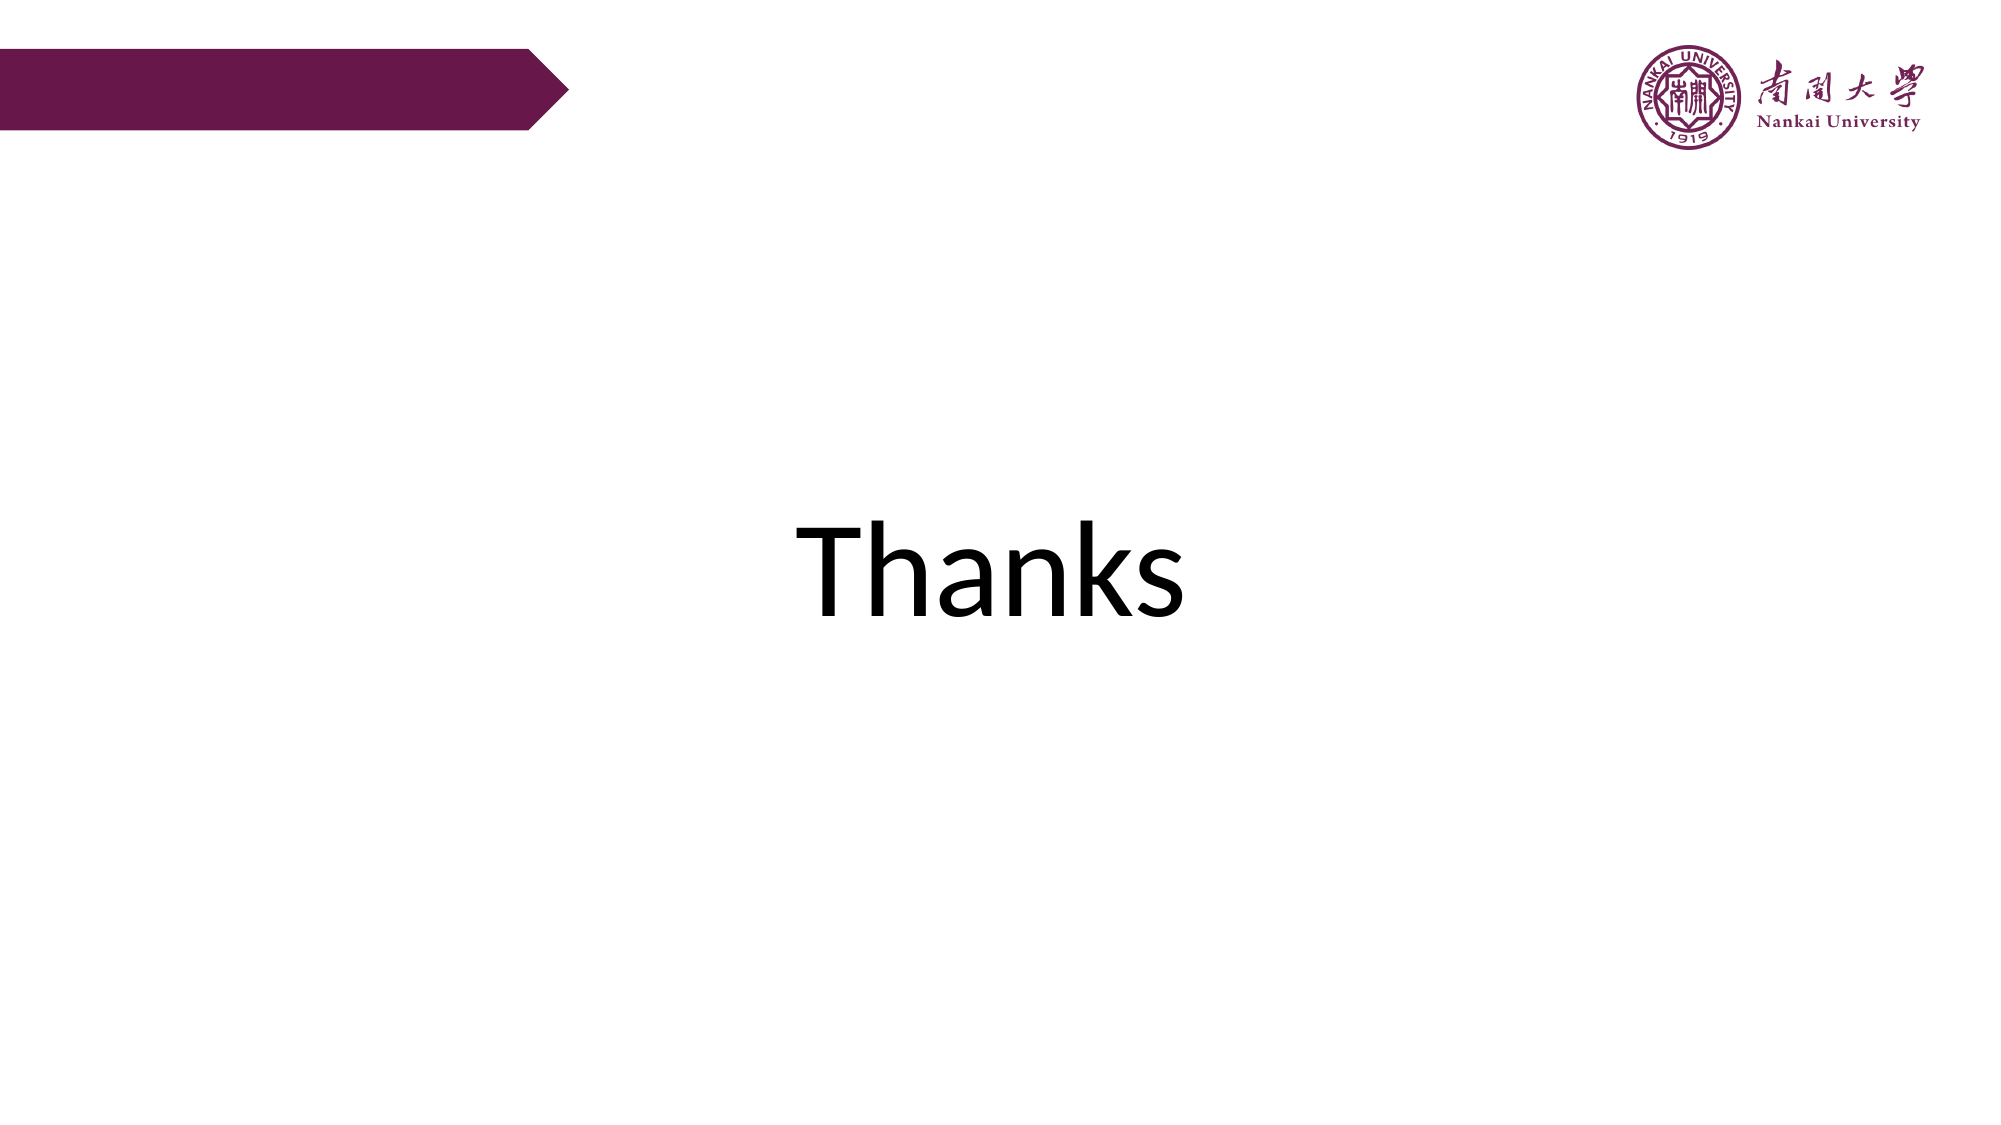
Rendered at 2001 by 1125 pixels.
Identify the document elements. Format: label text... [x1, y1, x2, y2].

picture [1614, 33, 1946, 159]
text_box Thanks [780, 471, 1497, 652]
